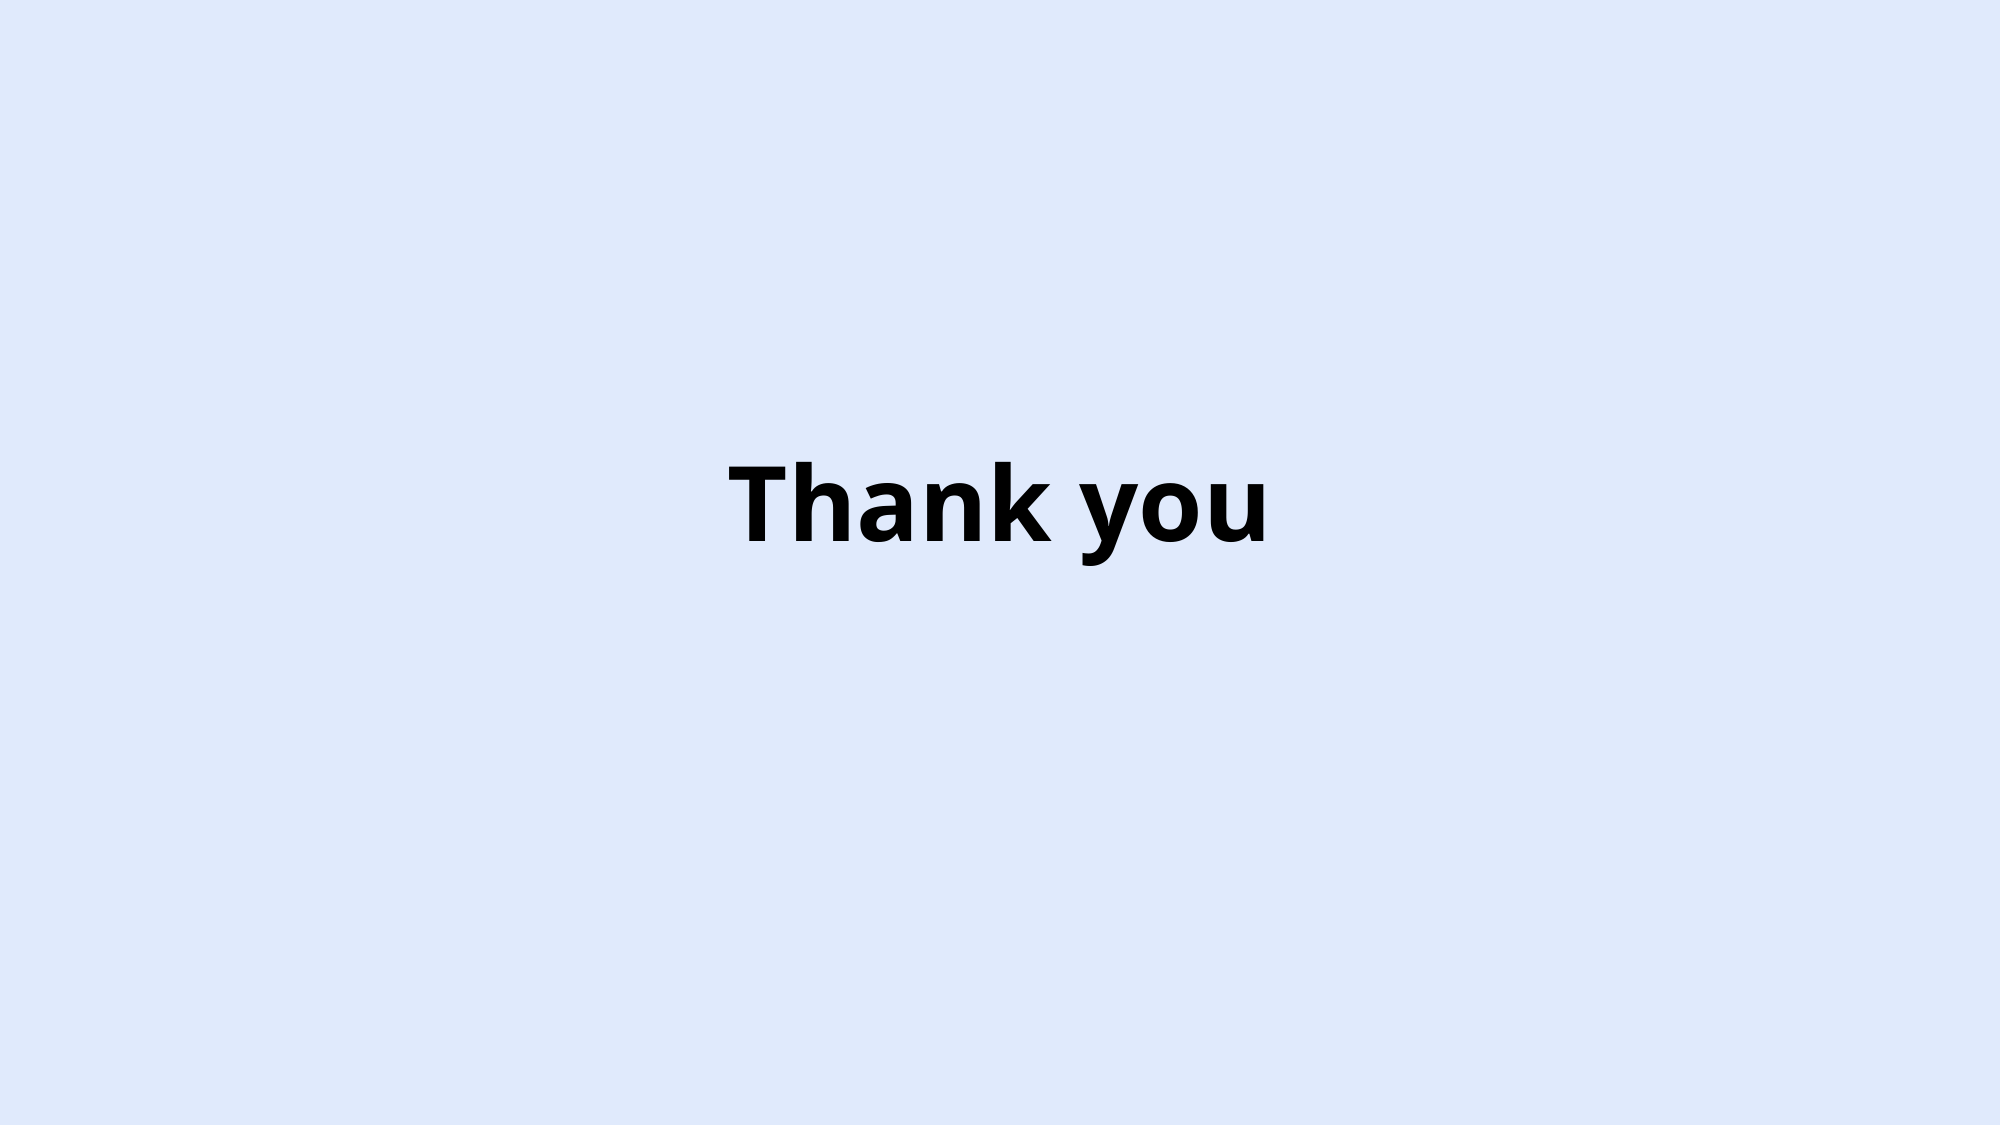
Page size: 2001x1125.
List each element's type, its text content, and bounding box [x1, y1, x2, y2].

text_box Thank you [713, 429, 1287, 570]
